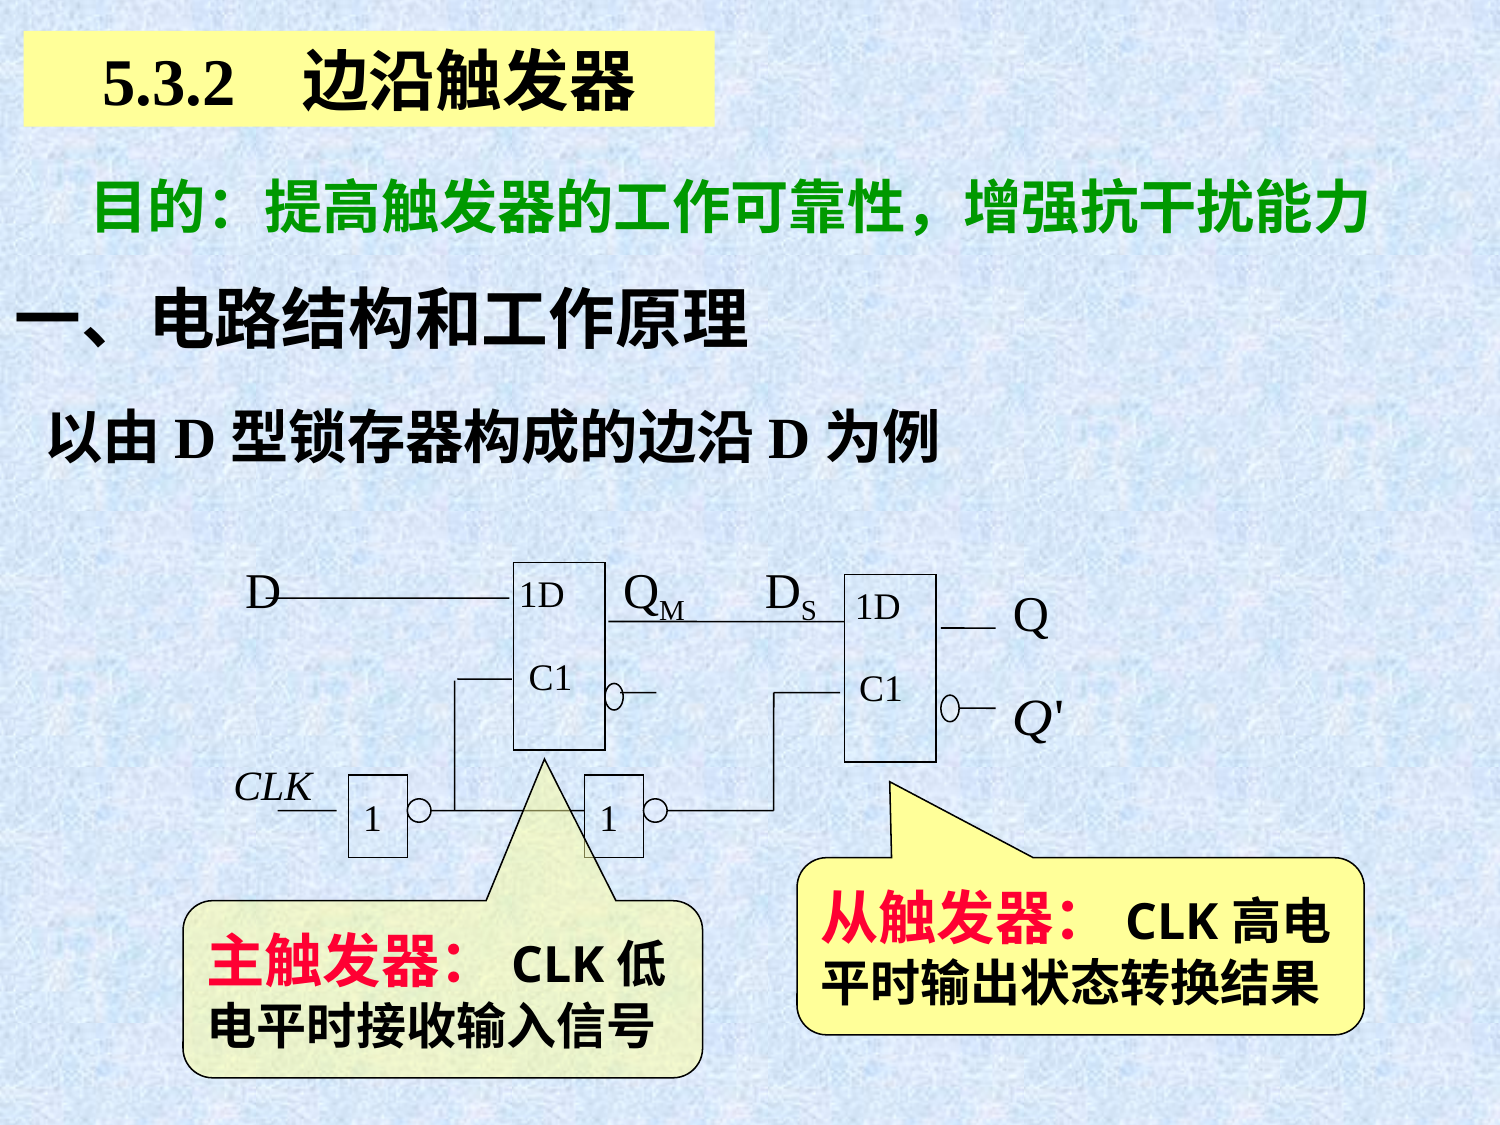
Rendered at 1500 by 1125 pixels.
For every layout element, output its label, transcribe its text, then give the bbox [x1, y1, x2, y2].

text_box 以由D型锁存器构成的边沿D为例 [29, 385, 1246, 486]
text_box 5.3.2 边沿触发器 [23, 30, 715, 127]
picture [0, 0, 1500, 1125]
text_box 目的：提高触发器的工作可靠性，增强抗干扰能力 [0, 148, 1425, 248]
text_box 从触发器：CLK高电平时输出状态转换结果 [797, 857, 1365, 1035]
text_box 一、电路结构和工作原理 [0, 267, 963, 368]
text_box 主触发器：CLK低电平时接收输入信号 [183, 866, 703, 1078]
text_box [218, 550, 1072, 858]
